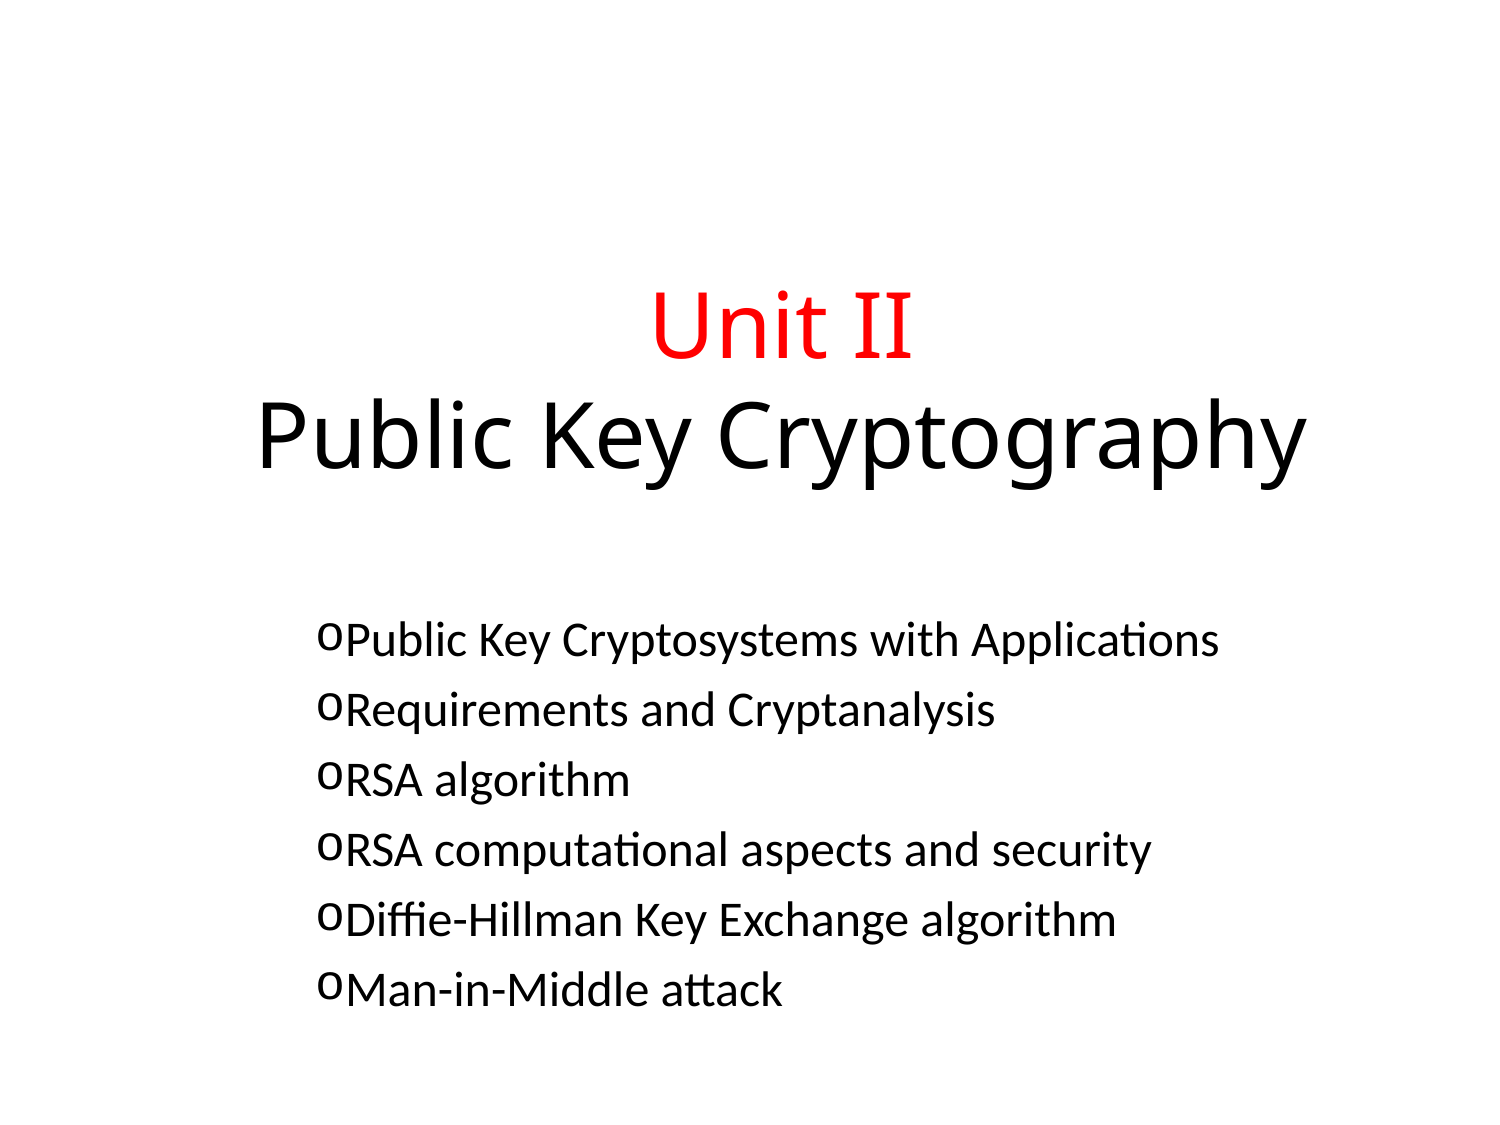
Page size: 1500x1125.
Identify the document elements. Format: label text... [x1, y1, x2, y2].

subtitle Public Key Cryptosystems with Applications Requirements and Cryptanalysis RSA algorithm RSA computational aspects and security Diffie-Hillman Key Exchange algorithm Man-in-Middle attack [300, 599, 1250, 1038]
title Unit II Public Key Cryptography [112, 162, 1450, 591]
